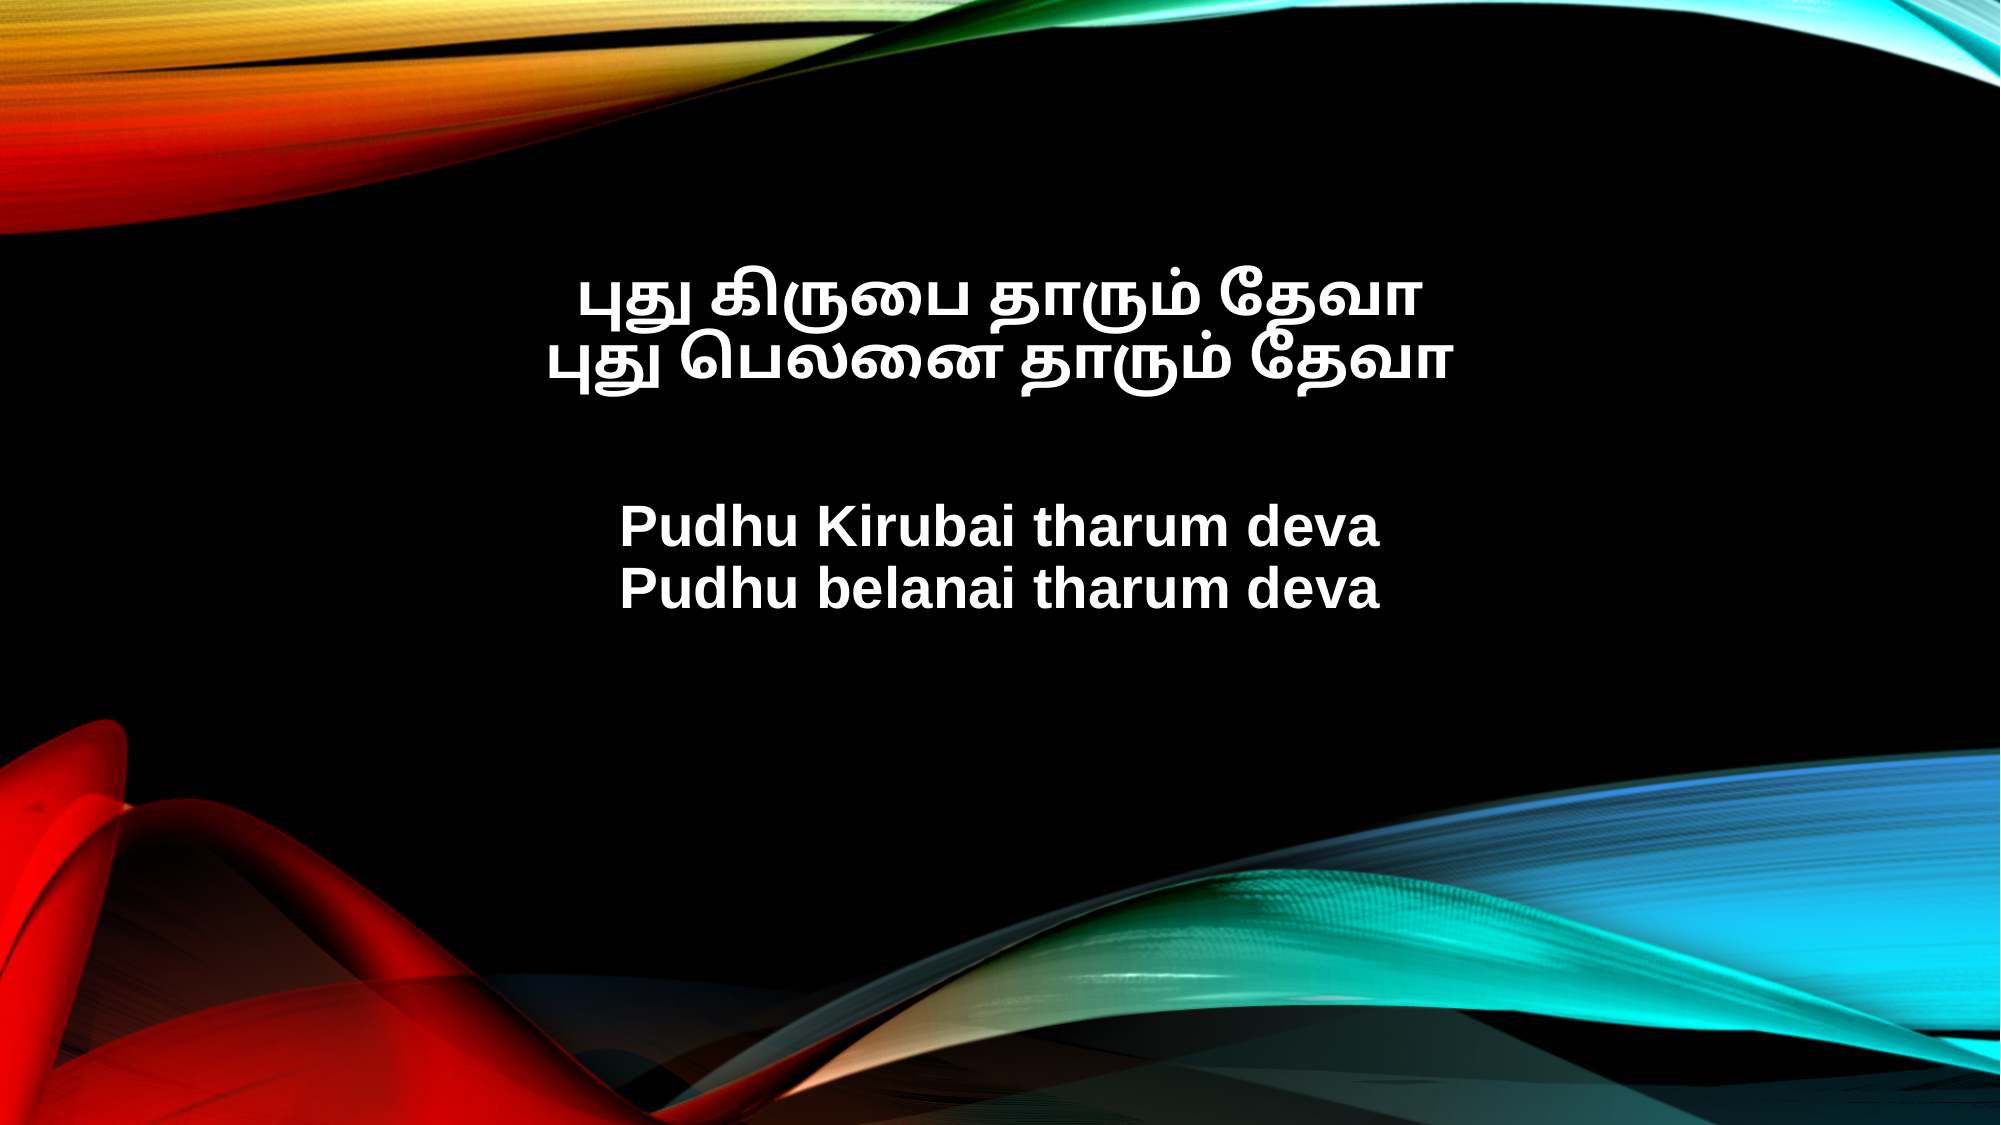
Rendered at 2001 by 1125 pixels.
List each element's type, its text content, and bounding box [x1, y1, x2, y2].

subtitle புது கிருபை தாரும் தேவா புது பெலனை தாரும் தேவா Pudhu Kirubai tharum deva Pudhu belanai tharum deva [0, 0, 2000, 1125]
